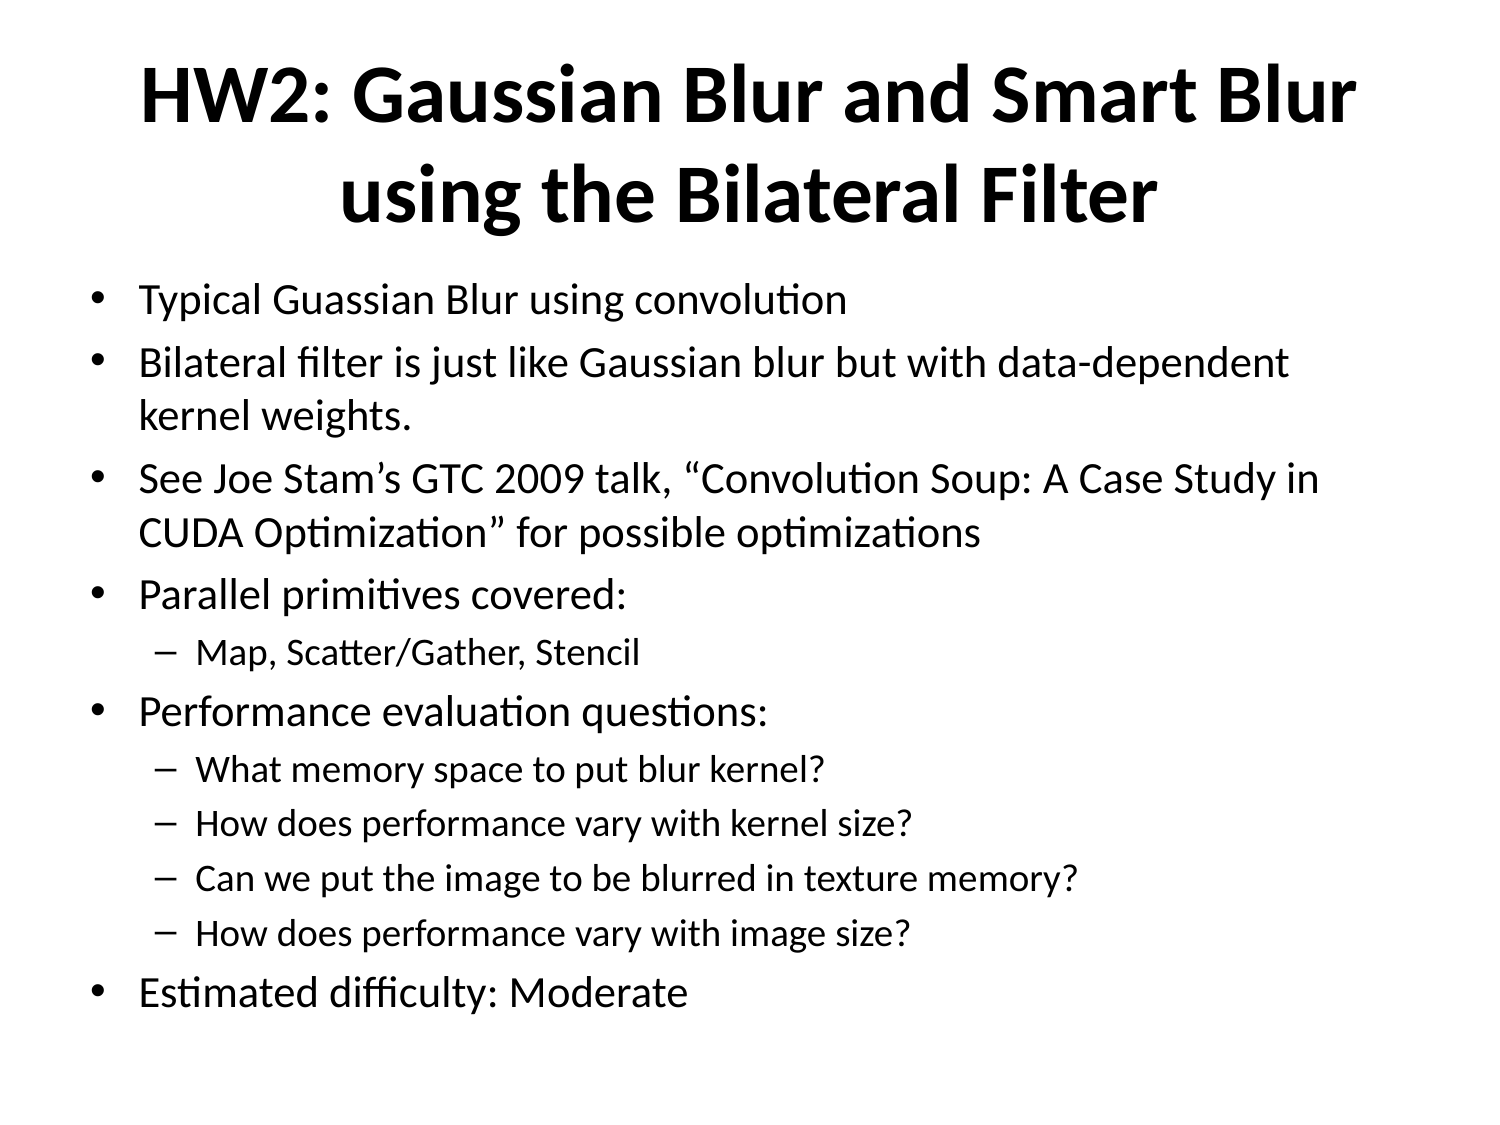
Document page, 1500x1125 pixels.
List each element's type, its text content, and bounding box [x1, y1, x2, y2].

title HW2: Gaussian Blur and Smart Blur using the Bilateral Filter [75, 45, 1425, 233]
list Typical Guassian Blur using convolution Bilateral filter is just like Gaussian blur but with data-dependent kernel weights. See Joe Stam’s GTC 2009 talk, “Convolution Soup: A Case Study in CUDA Optimization” for possible optimizations Parallel primitives covered: Map, Scatter/Gather, Stencil Performance evaluation questions: What memory space to put blur kernel? How does performance vary with kernel size? Can we put the image to be blurred in texture memory? How does performance vary with image size? Estimated difficulty: Moderate [75, 262, 1425, 1025]
